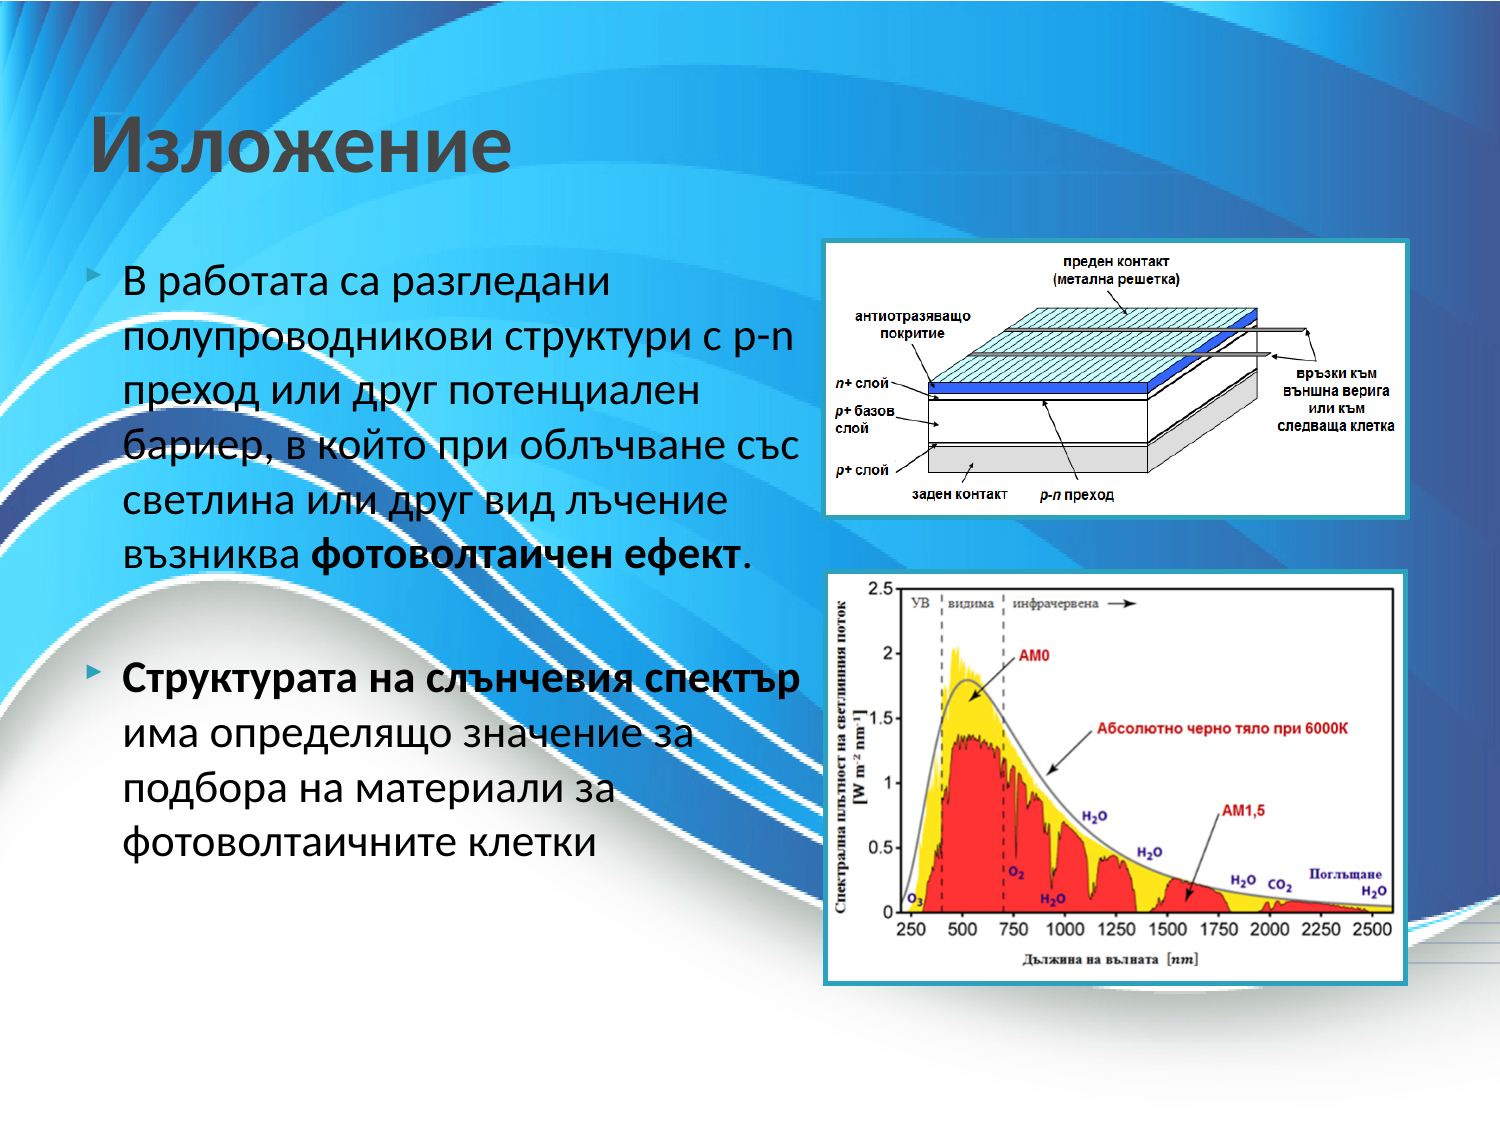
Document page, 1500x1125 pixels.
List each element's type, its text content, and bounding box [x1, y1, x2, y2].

title Изложение [75, 45, 1425, 233]
list В работата са разгледани полупроводникови структури с p-n преход или друг потенциален бариер, в който при облъчване със светлина или друг вид лъчение възниква фотоволтаичен ефект. Структурата на слънчевия спектър има определящо значение за подбора на материали за фотоволтаичните клетки [53, 243, 821, 986]
picture [0, 0, 1500, 1125]
